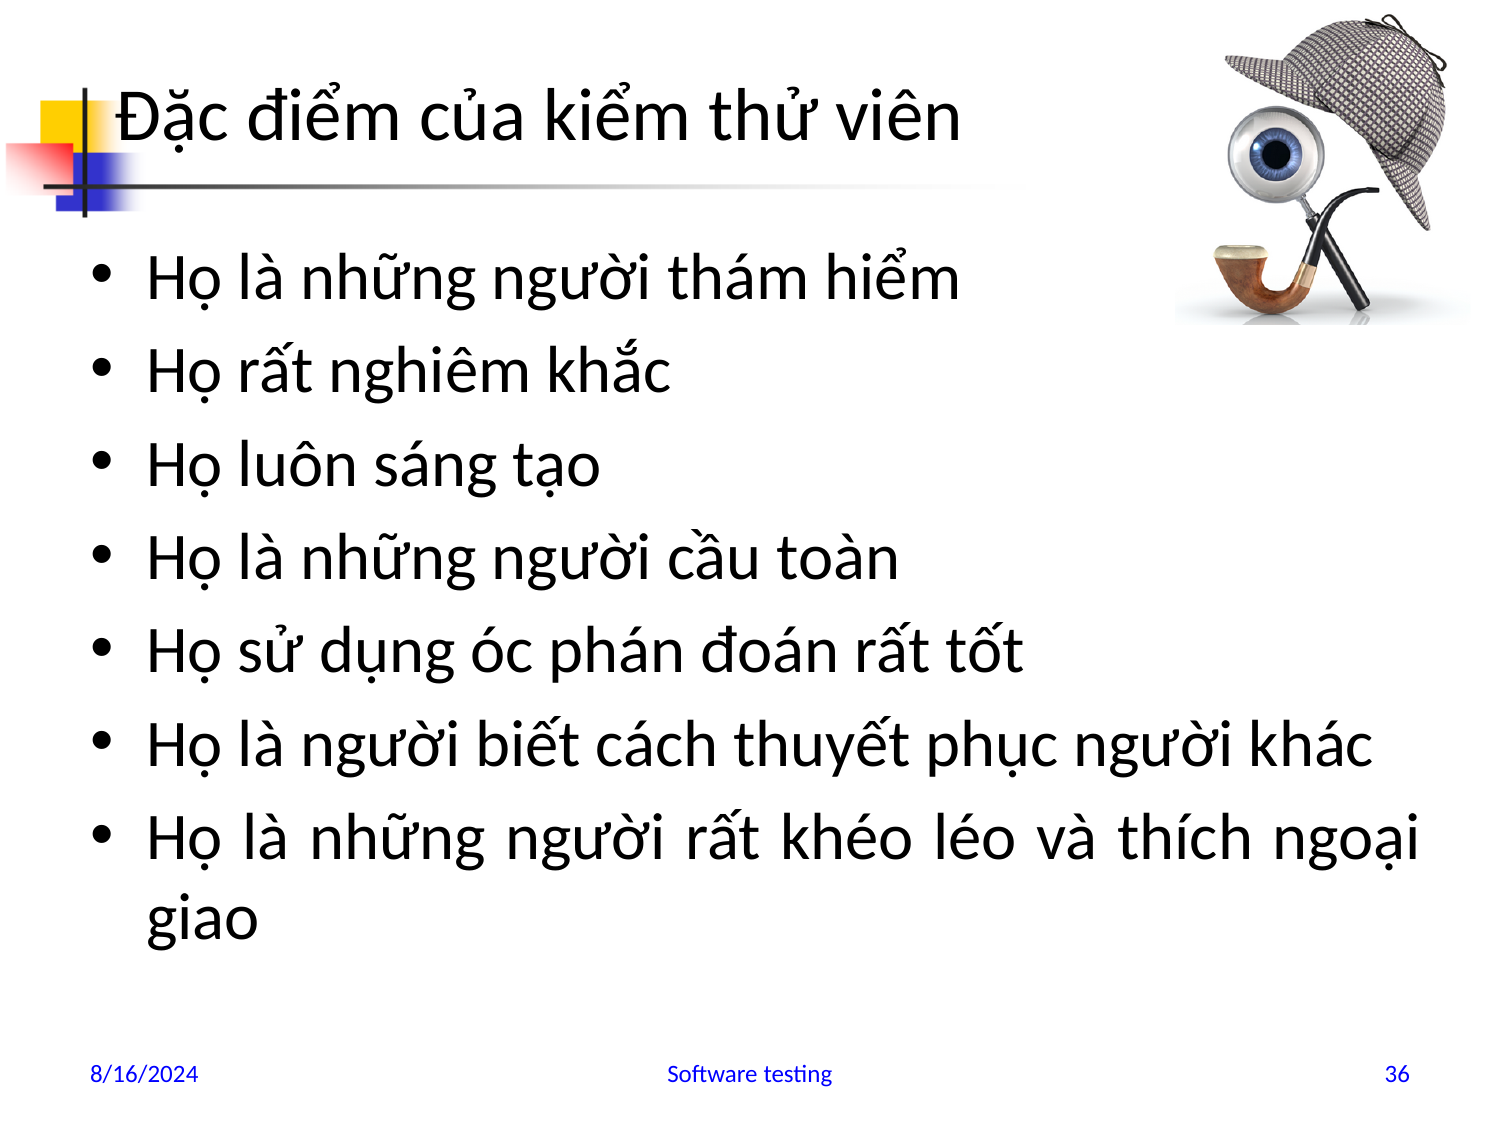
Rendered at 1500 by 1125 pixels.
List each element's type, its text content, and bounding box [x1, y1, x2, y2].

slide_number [75, 1042, 425, 1103]
list Họ là những người thám hiểm Họ rất nghiêm khắc Họ luôn sáng tạo Họ là những người cầu toàn Họ sử dụng óc phán đoán rất tốt Họ là người biết cách thuyết phục người khác Họ là những người rất khéo léo và thích ngoại giao [75, 224, 1438, 1005]
title Đặc điểm của kiểm thử viên [99, 45, 1139, 175]
picture [0, 74, 1091, 232]
footer Software testing [512, 1042, 988, 1103]
picture [1144, 0, 1500, 326]
slide_number 36 [1074, 1042, 1425, 1103]
